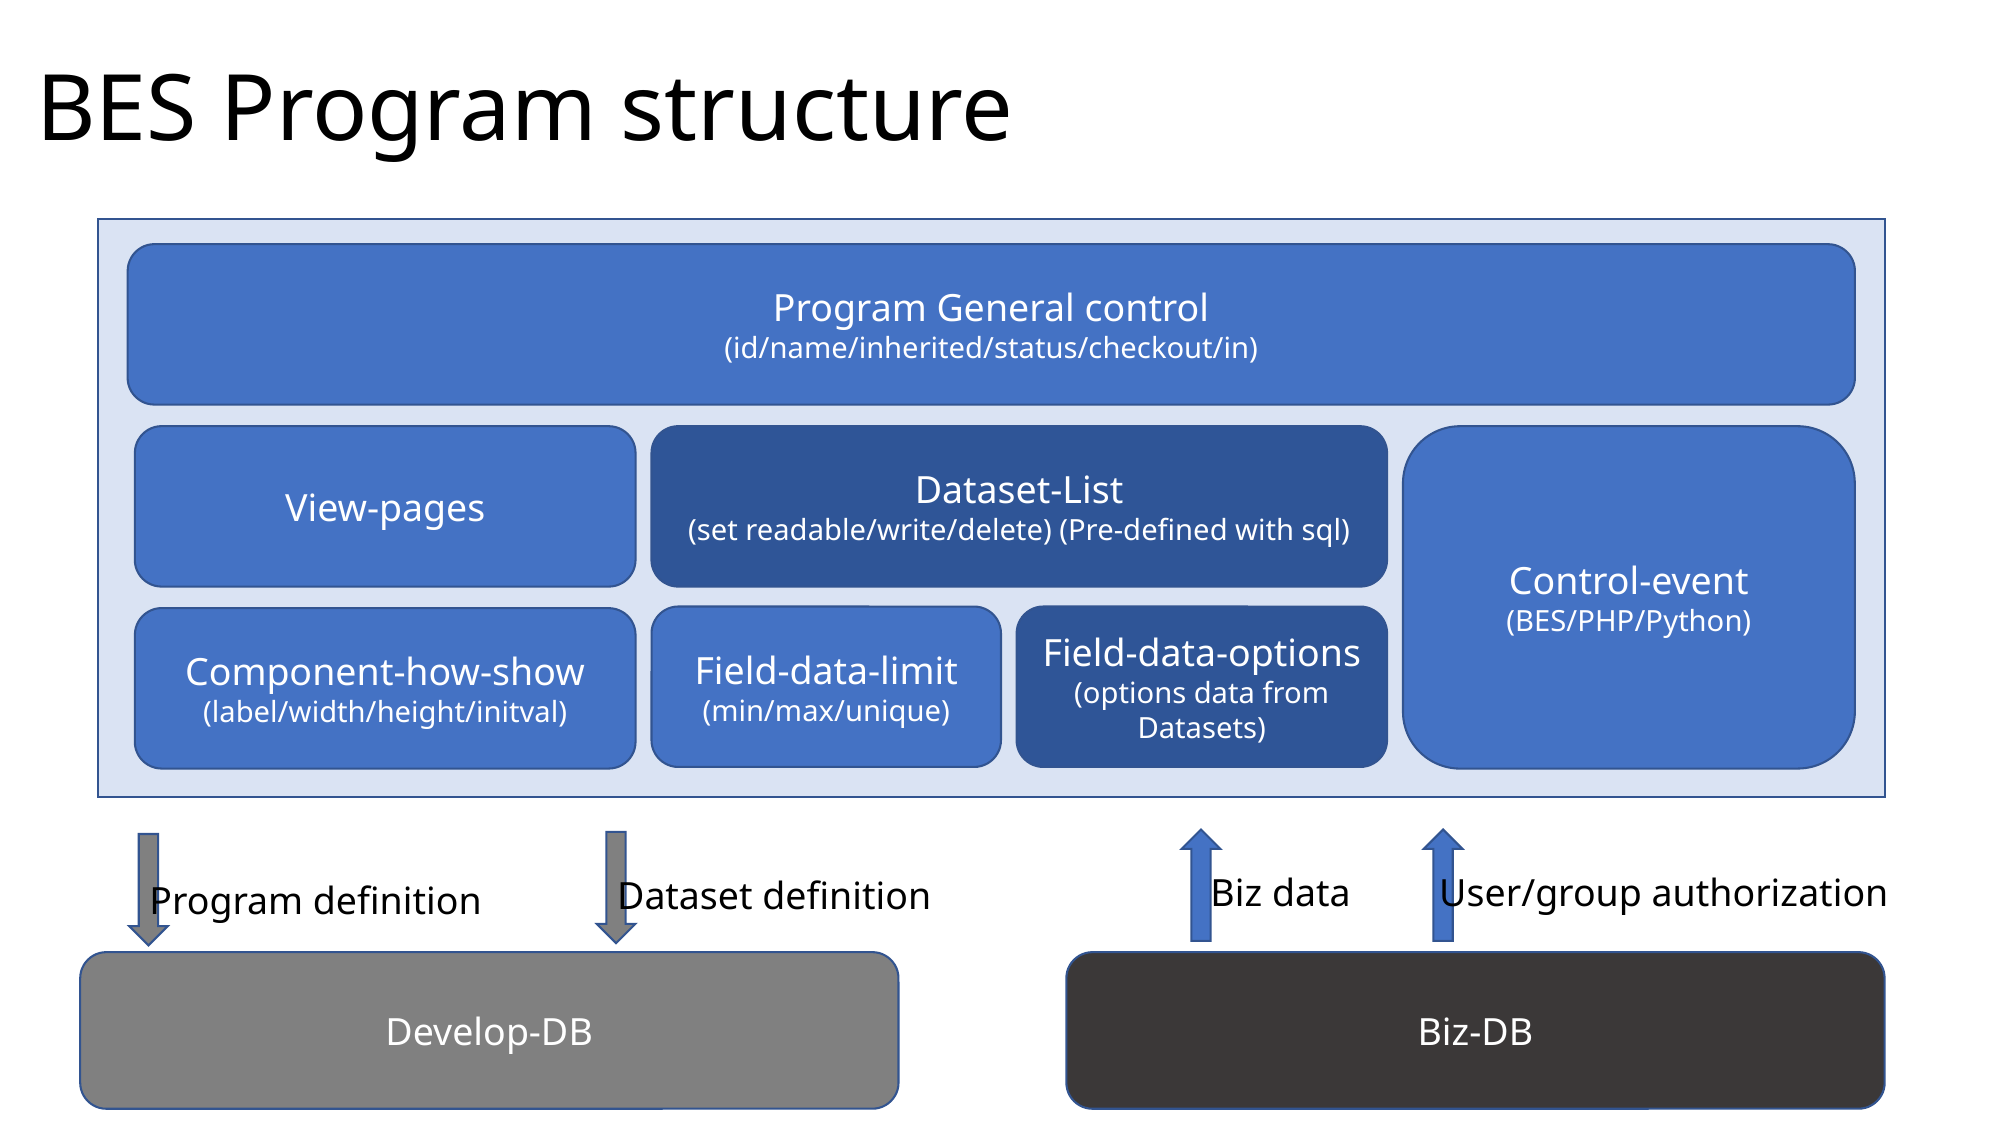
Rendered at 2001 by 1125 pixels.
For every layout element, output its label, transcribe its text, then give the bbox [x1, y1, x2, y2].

text_box [1432, 922, 1454, 942]
text_box [1421, 828, 1465, 861]
text_box User/group authorization [1424, 861, 1904, 922]
text_box Develop-DB [79, 951, 900, 1110]
text_box Field-data-limit (min/max/unique) [650, 605, 1003, 768]
text_box [126, 925, 166, 947]
text_box Program General control (id/name/inherited/status/checkout/in) [126, 243, 1856, 406]
text_box [137, 832, 160, 869]
text_box Biz data [1195, 861, 1366, 922]
text_box [97, 218, 1886, 798]
text_box [1179, 828, 1223, 942]
text_box [605, 830, 627, 864]
text_box Biz-DB [1065, 951, 1886, 1110]
text_box Control-event (BES/PHP/Python) [1401, 425, 1856, 770]
text_box Dataset-List (set readable/write/delete) (Pre-defined with sql) [650, 425, 1389, 588]
text_box Dataset definition [602, 864, 947, 924]
text_box Field-data-options (options data from Datasets) [1015, 605, 1389, 768]
text_box View-pages [133, 425, 637, 588]
text_box [594, 922, 637, 945]
text_box Program definition [134, 869, 497, 930]
text_box Component-how-show (label/width/height/initval) [133, 607, 637, 770]
title BES Program structure [20, 1, 1746, 219]
